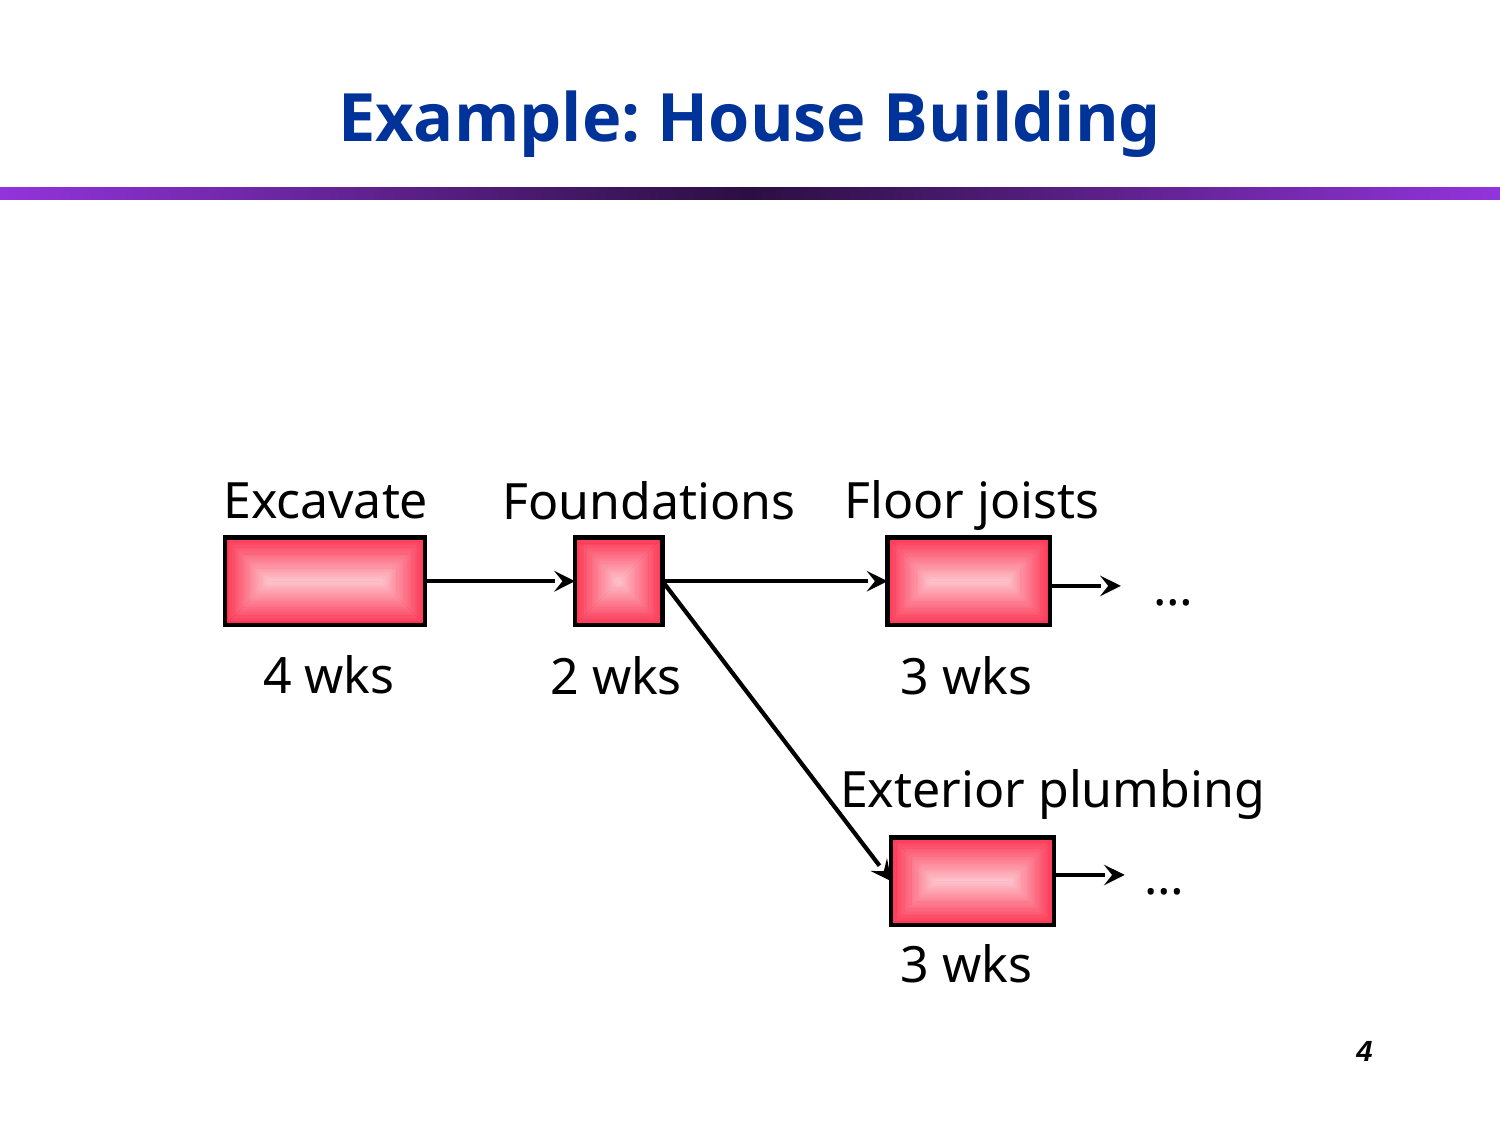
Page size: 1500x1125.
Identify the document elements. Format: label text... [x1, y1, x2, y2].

text_box Foundations [487, 462, 811, 538]
text_box 3 wks [894, 637, 1047, 713]
text_box 4 wks [248, 635, 410, 711]
text_box Exterior plumbing [894, 749, 1281, 825]
text_box [225, 537, 425, 625]
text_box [664, 580, 890, 882]
title Example: House Building [29, 24, 1471, 163]
text_box 2 wks [535, 637, 659, 713]
text_box … [1129, 837, 1199, 913]
text_box Excavate [208, 460, 444, 536]
slide_number 4 [1074, 1025, 1388, 1100]
text_box … [1138, 548, 1208, 624]
text_box [887, 537, 1050, 625]
text_box [574, 538, 663, 625]
text_box [891, 837, 1054, 925]
text_box Floor joists [829, 460, 1115, 536]
text_box 3 wks [885, 924, 1047, 1000]
